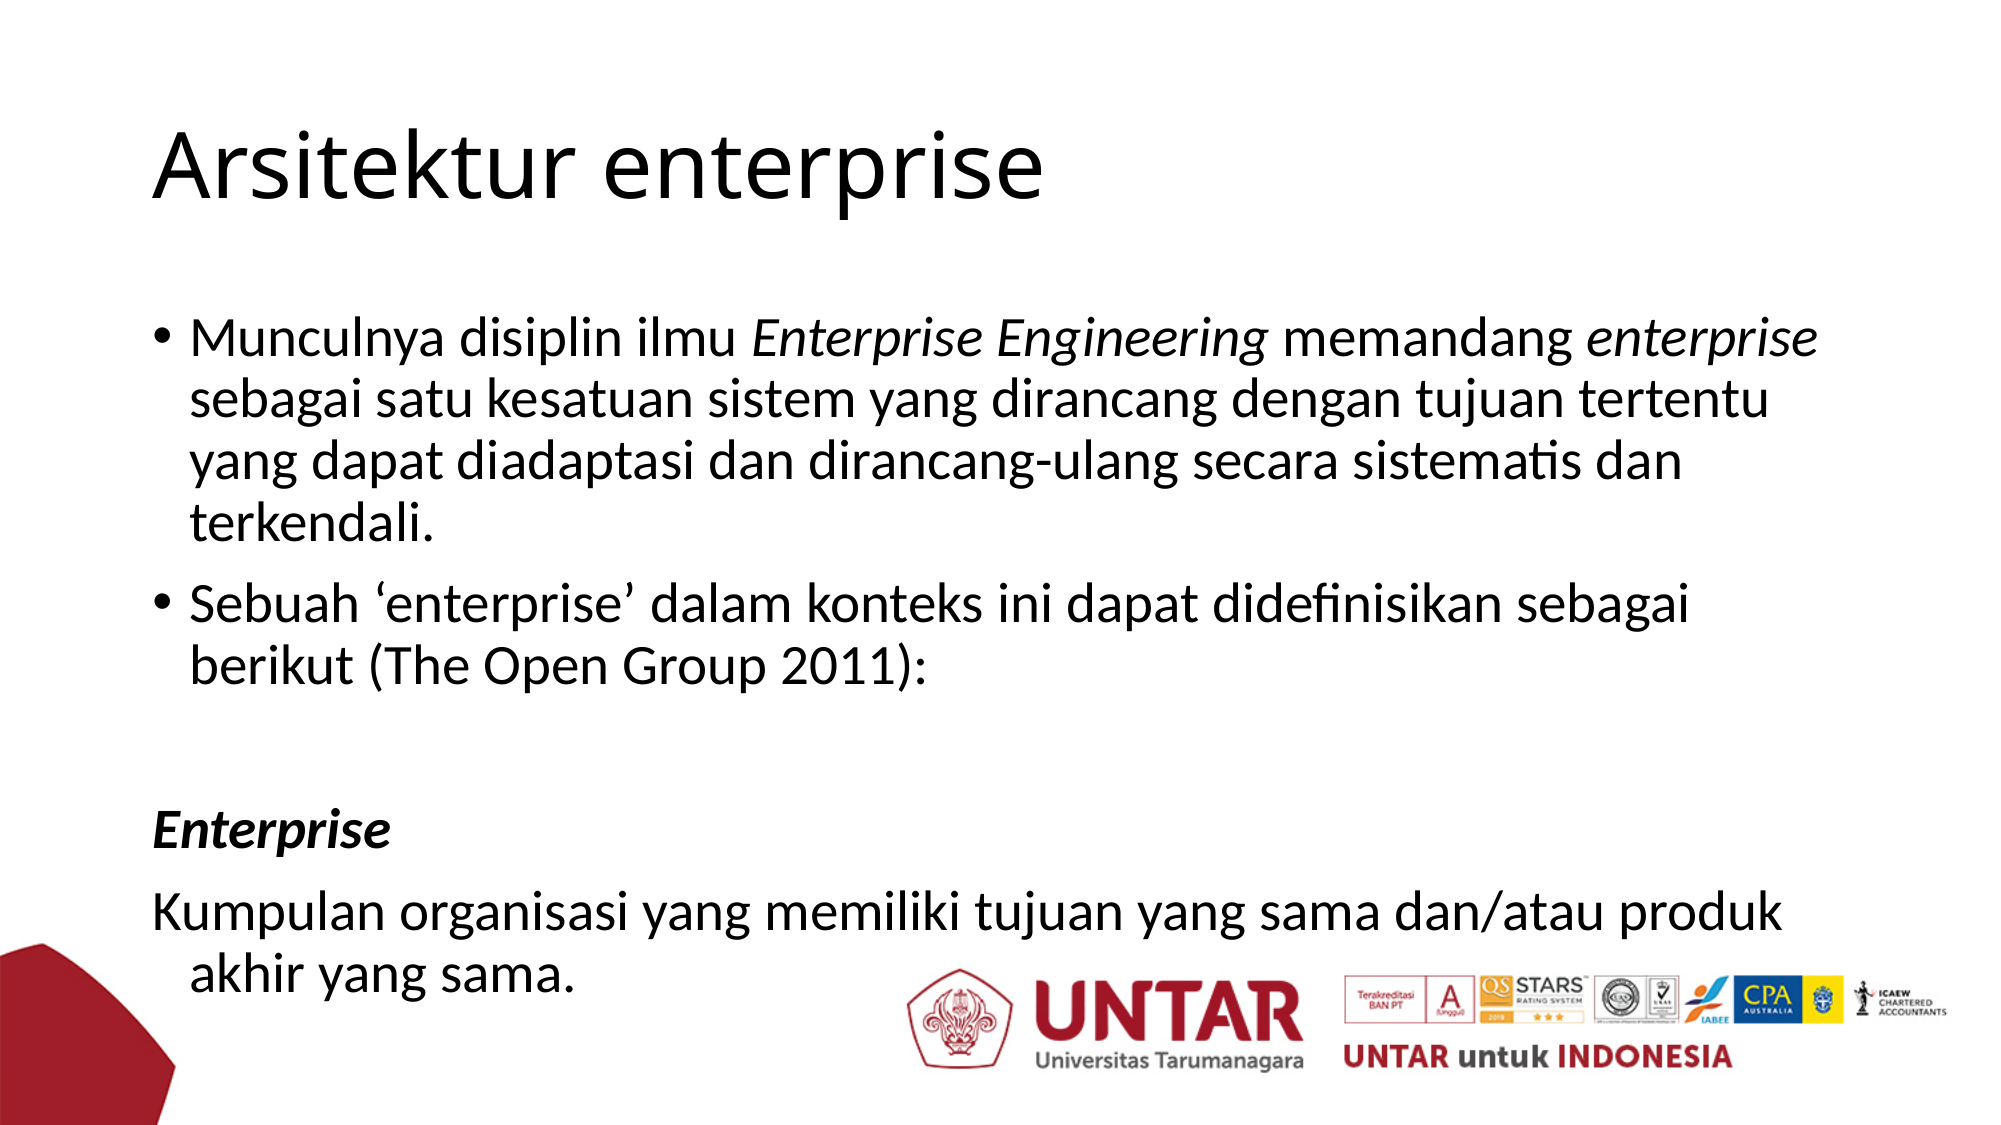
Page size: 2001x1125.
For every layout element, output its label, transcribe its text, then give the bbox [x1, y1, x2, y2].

title Arsitektur enterprise [137, 59, 1863, 278]
list Munculnya disiplin ilmu Enterprise Engineering memandang enterprise sebagai satu kesatuan sistem yang dirancang dengan tujuan tertentu yang dapat diadaptasi dan dirancang-ulang secara sistematis dan terkendali. Sebuah ‘enterprise’ dalam konteks ini dapat didefinisikan sebagai berikut (The Open Group 2011): Enterprise Kumpulan organisasi yang memiliki tujuan yang sama dan/atau produk akhir yang sama. [137, 299, 1863, 1014]
picture [0, 0, 2001, 1125]
